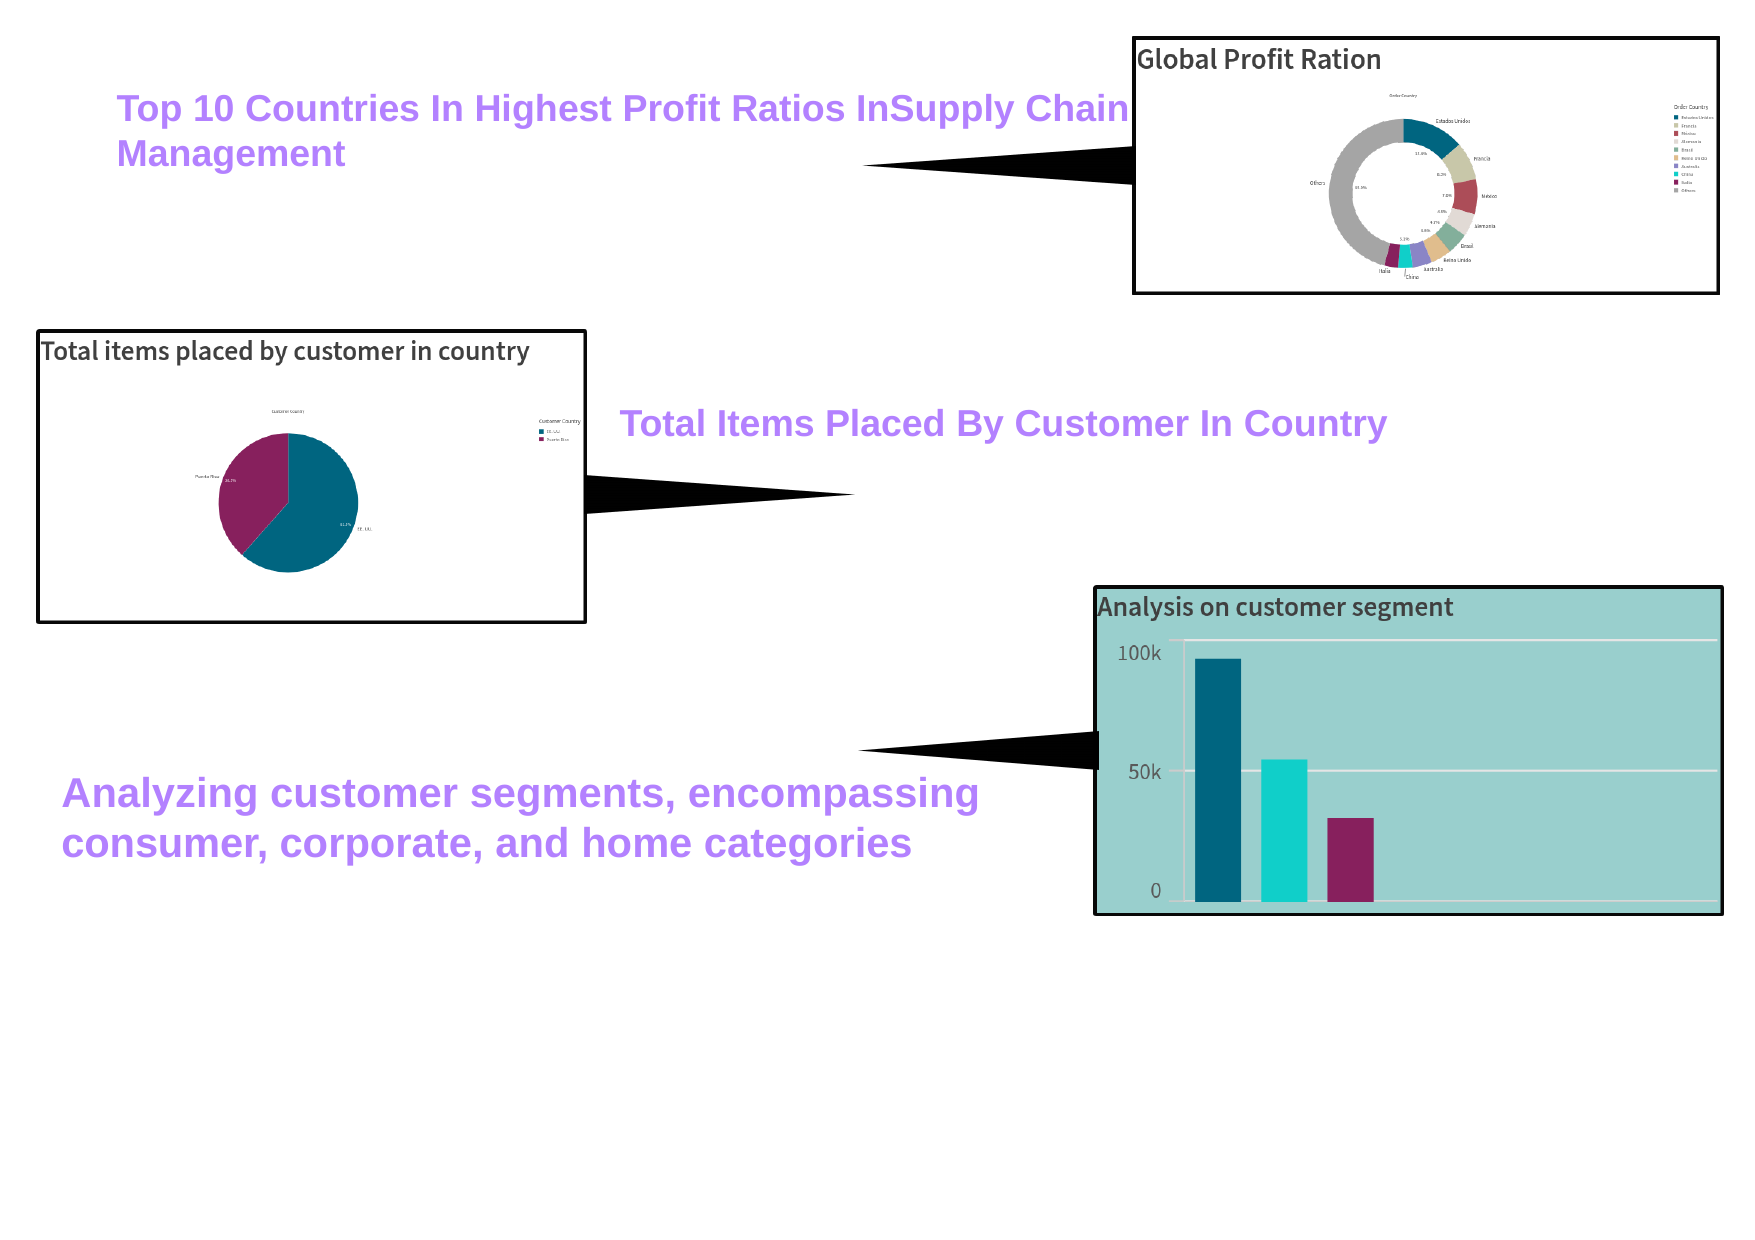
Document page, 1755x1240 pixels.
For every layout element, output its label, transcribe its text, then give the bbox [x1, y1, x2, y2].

picture [803, 584, 1724, 917]
picture [800, 36, 1720, 295]
text_box Top 10 Countries In Highest Profit Ratios InSupply Chain Management [114, 81, 1127, 174]
picture [36, 329, 916, 624]
text_box Total Items Placed By Customer In Country [617, 397, 1427, 445]
text_box Analyzing customer segments, encompassing consumer, corporate, and home categories [59, 763, 1087, 866]
